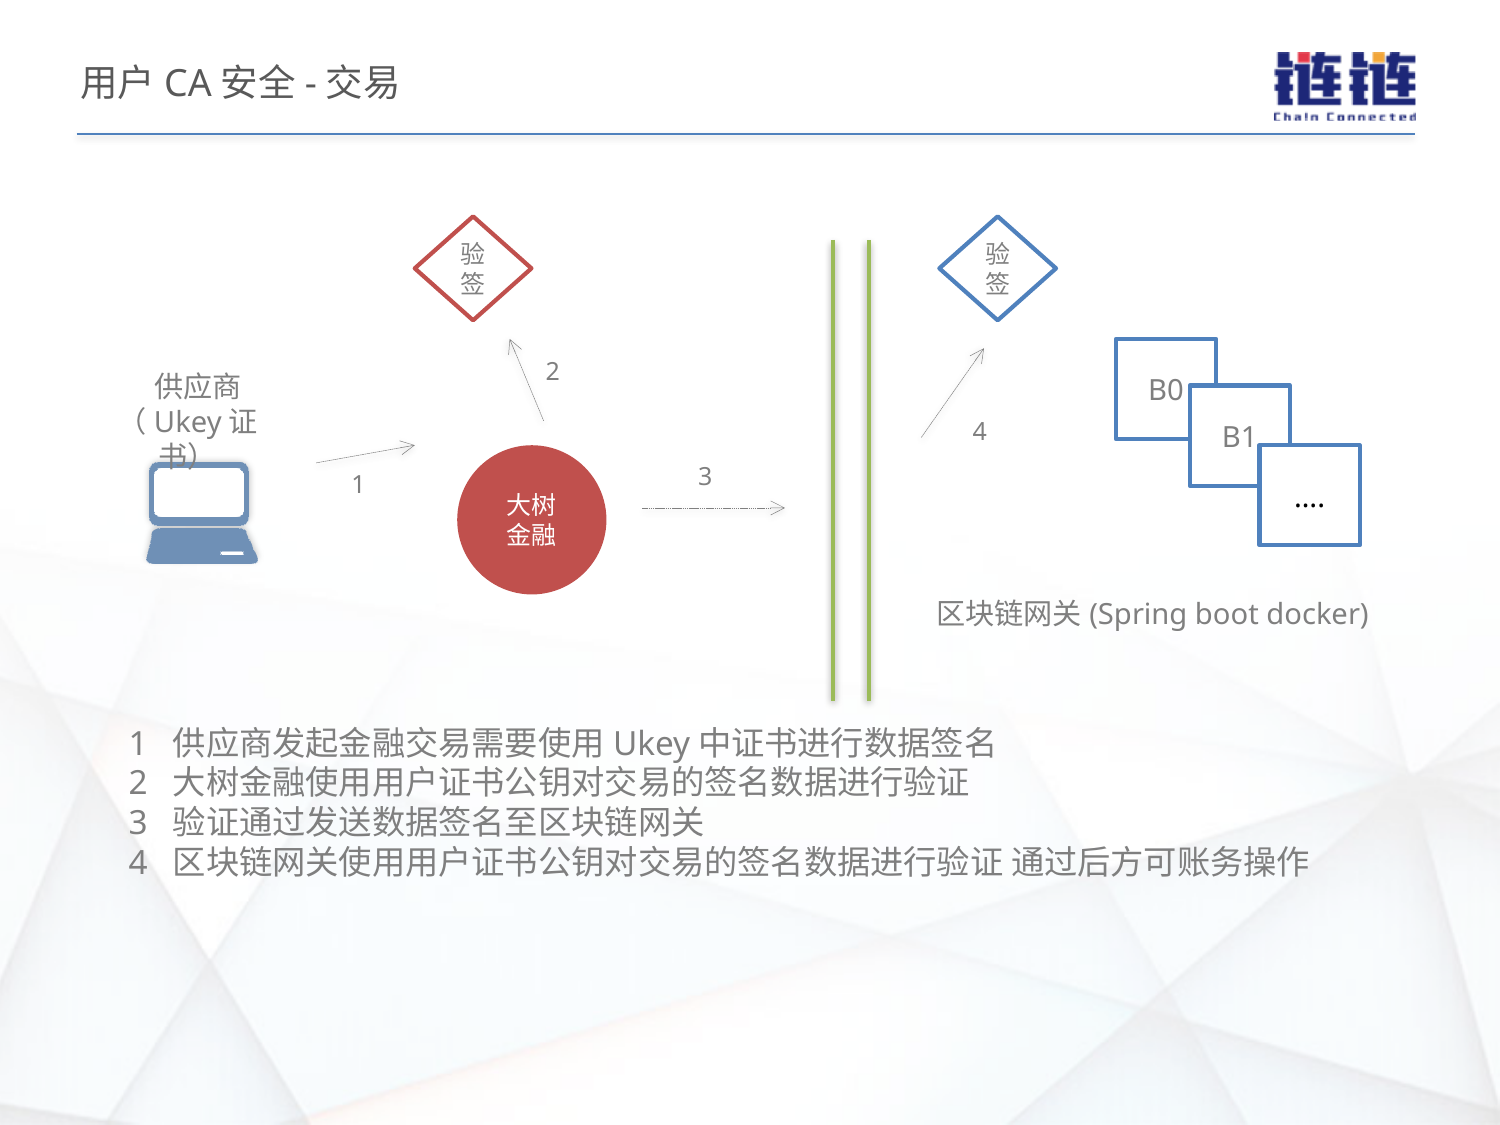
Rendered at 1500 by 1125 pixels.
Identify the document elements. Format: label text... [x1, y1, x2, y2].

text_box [84, 216, 1395, 702]
picture [0, 464, 1500, 1125]
text_box 用户CA安全-交易 [65, 51, 454, 112]
picture [1273, 51, 1416, 121]
